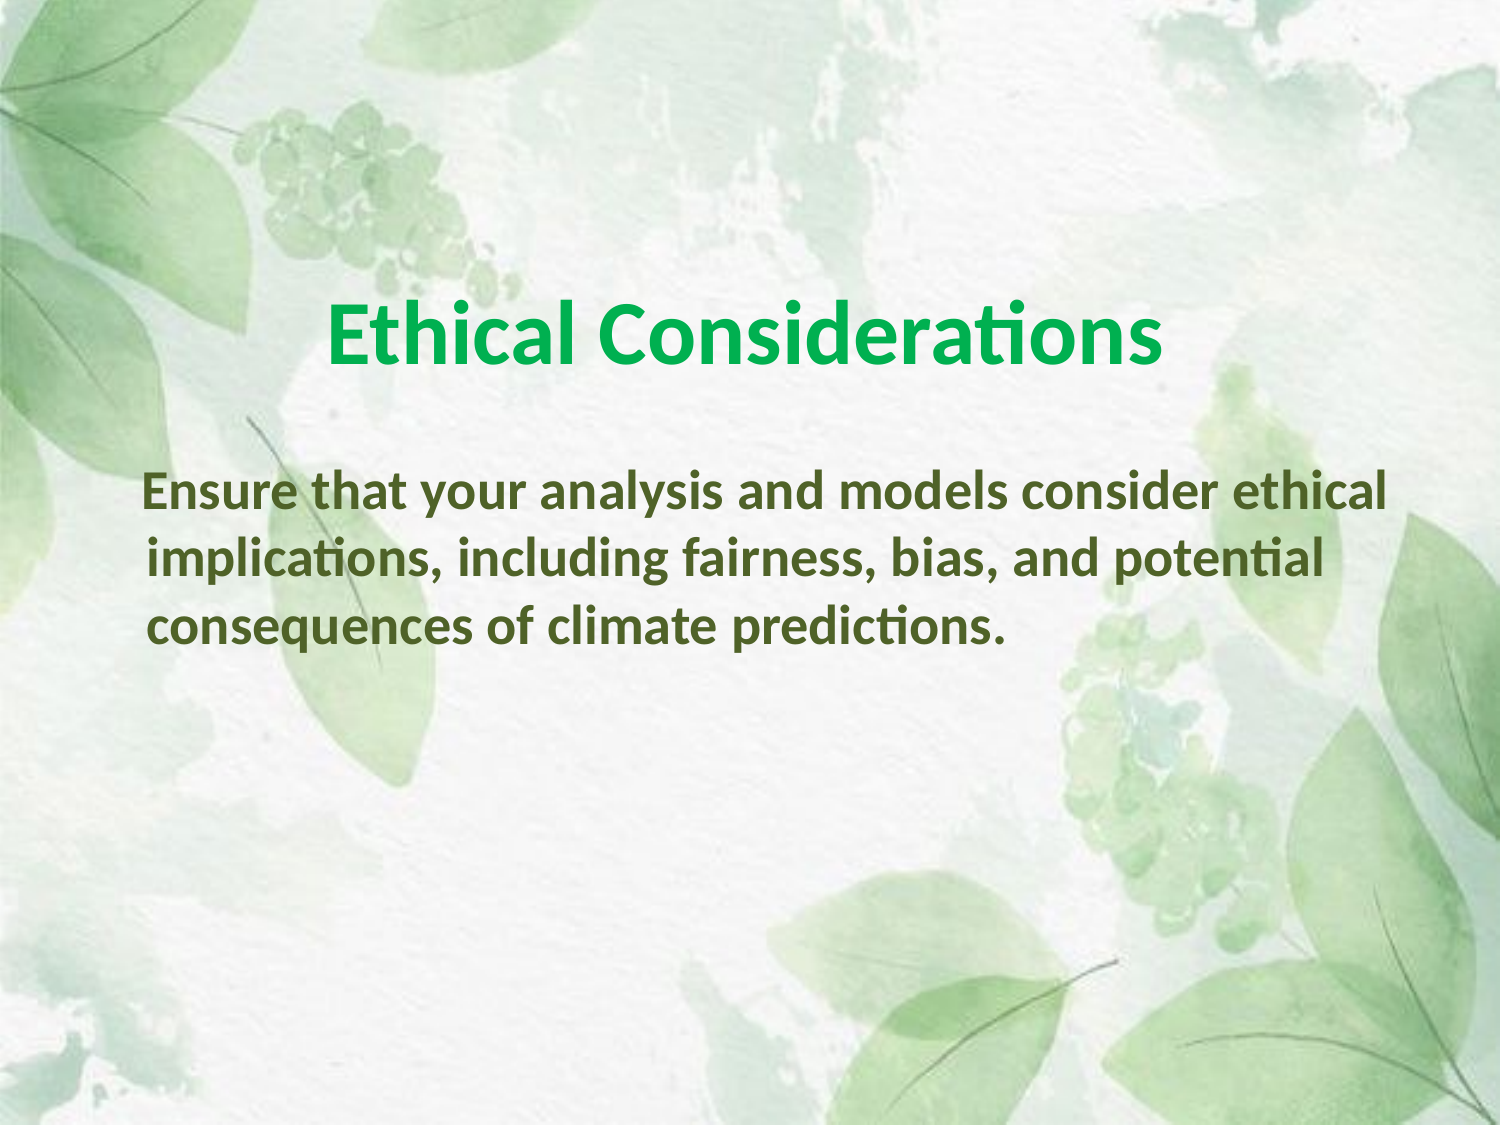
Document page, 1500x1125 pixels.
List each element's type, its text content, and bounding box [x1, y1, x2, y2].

list Ensure that your analysis and models consider ethical implications, including fairness, bias, and potential consequences of climate predictions. [75, 445, 1425, 1005]
picture [0, 0, 1500, 1125]
title Ethical Considerations [70, 234, 1421, 422]
